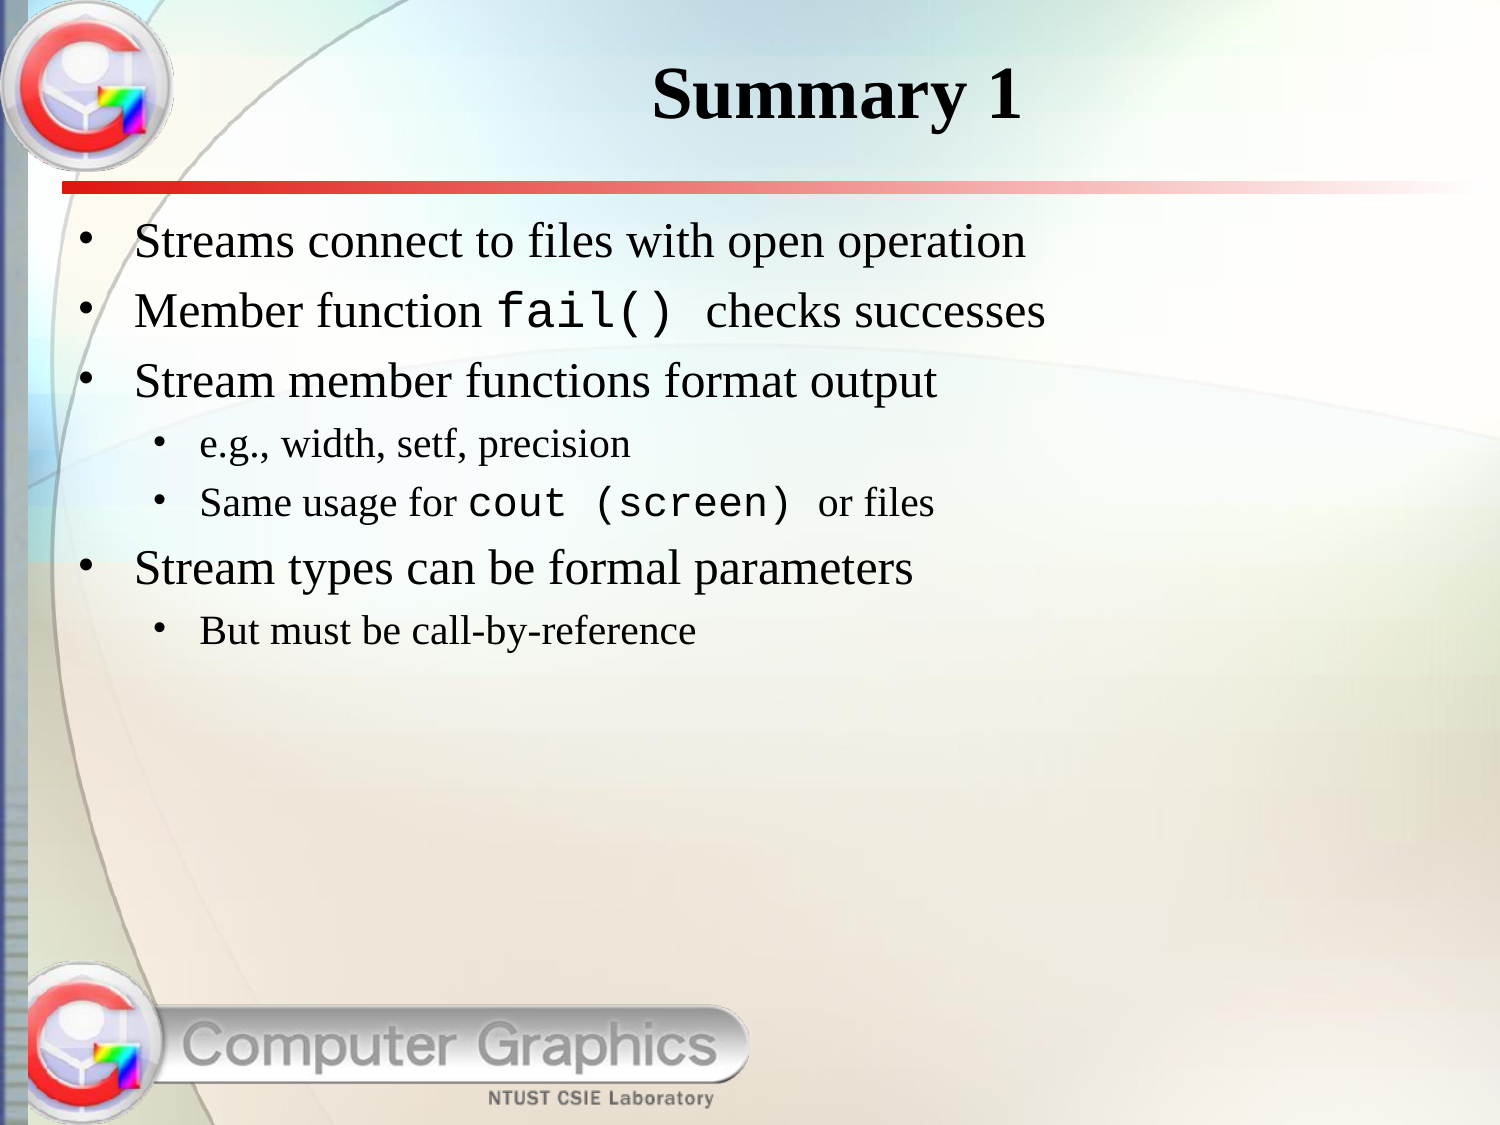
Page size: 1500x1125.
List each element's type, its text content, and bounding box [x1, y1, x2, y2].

list Streams connect to files with open operation Member function fail() checks successes Stream member functions format output e.g., width, setf, precision Same usage for cout (screen) or files Stream types can be formal parameters But must be call-by-reference [62, 200, 1463, 1000]
title Summary 1 [174, 1, 1500, 175]
picture [0, 0, 1500, 1125]
